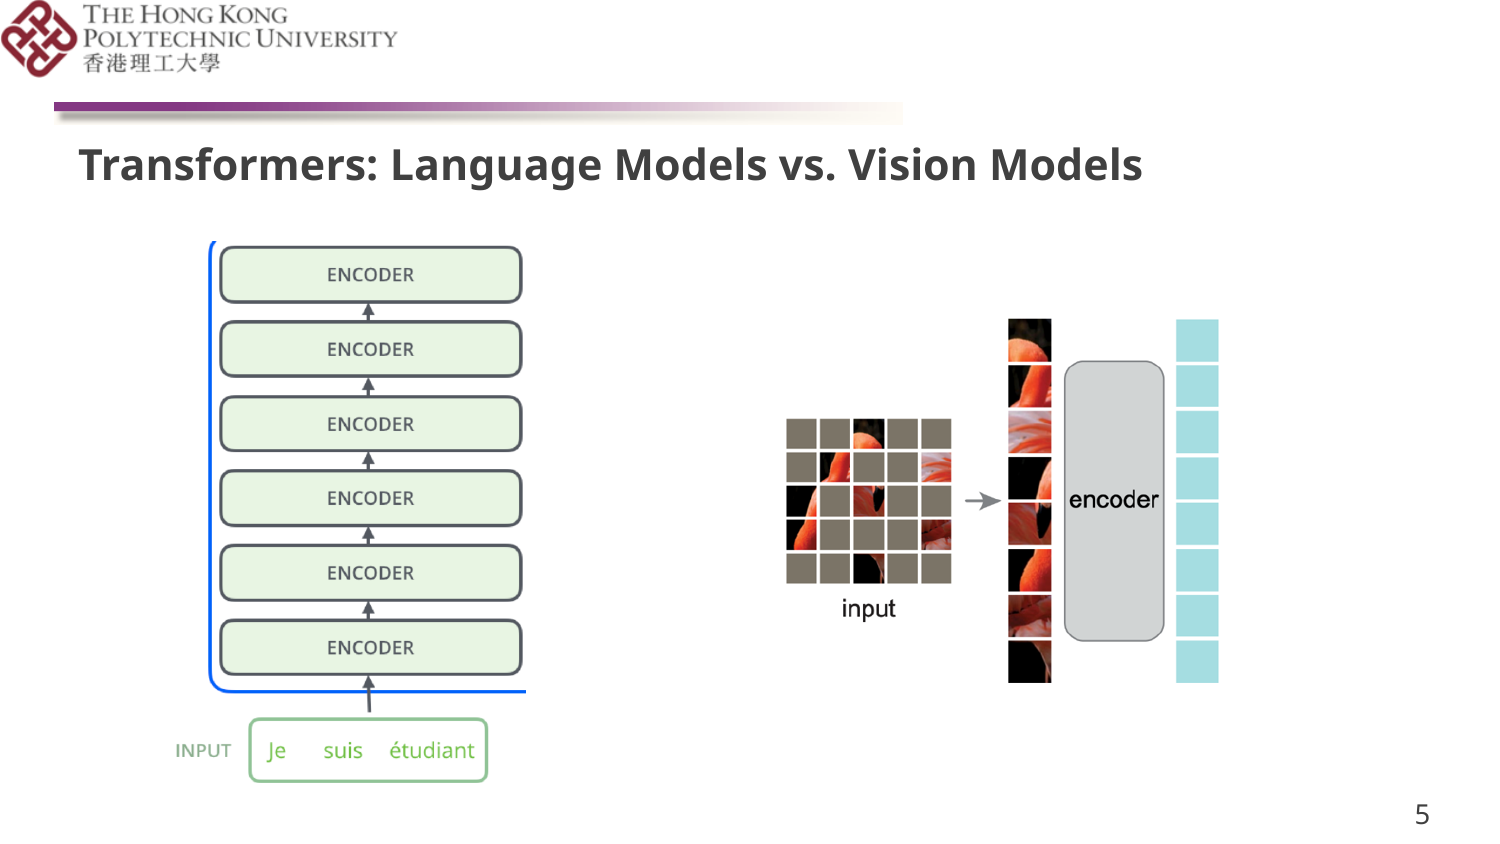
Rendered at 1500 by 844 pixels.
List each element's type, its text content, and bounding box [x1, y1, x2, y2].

picture [0, 0, 399, 78]
picture [174, 240, 526, 791]
picture [54, 102, 903, 125]
text_box Transformers: Language Models vs. Vision Models [60, 116, 1325, 194]
picture [774, 309, 1229, 710]
